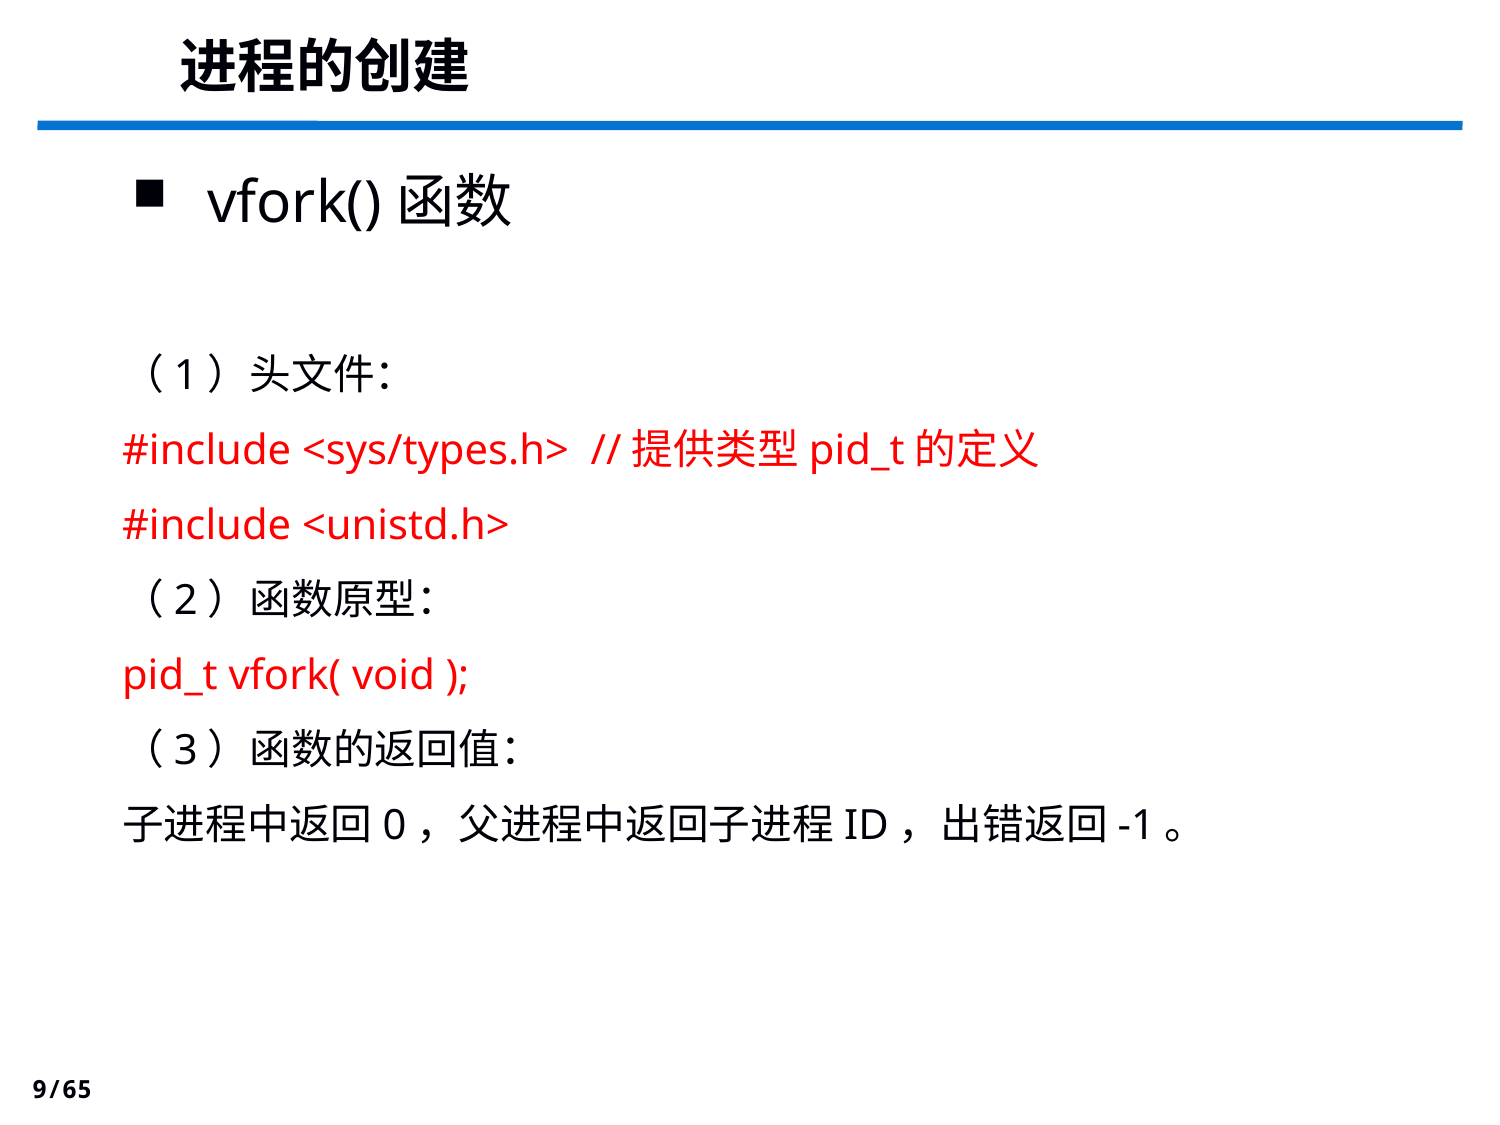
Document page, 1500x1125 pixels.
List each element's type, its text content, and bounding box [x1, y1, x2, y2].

text_box （1）头文件： #include <sys/types.h> //提供类型pid_t的定义 #include <unistd.h> （2）函数原型： pid_t vfork( void ); （3）函数的返回值： 子进程中返回0，父进程中返回子进程ID，出错返回-1。 [107, 315, 1366, 856]
text_box 进程的创建 [164, 17, 615, 111]
text_box vfork()函数 [117, 156, 528, 242]
